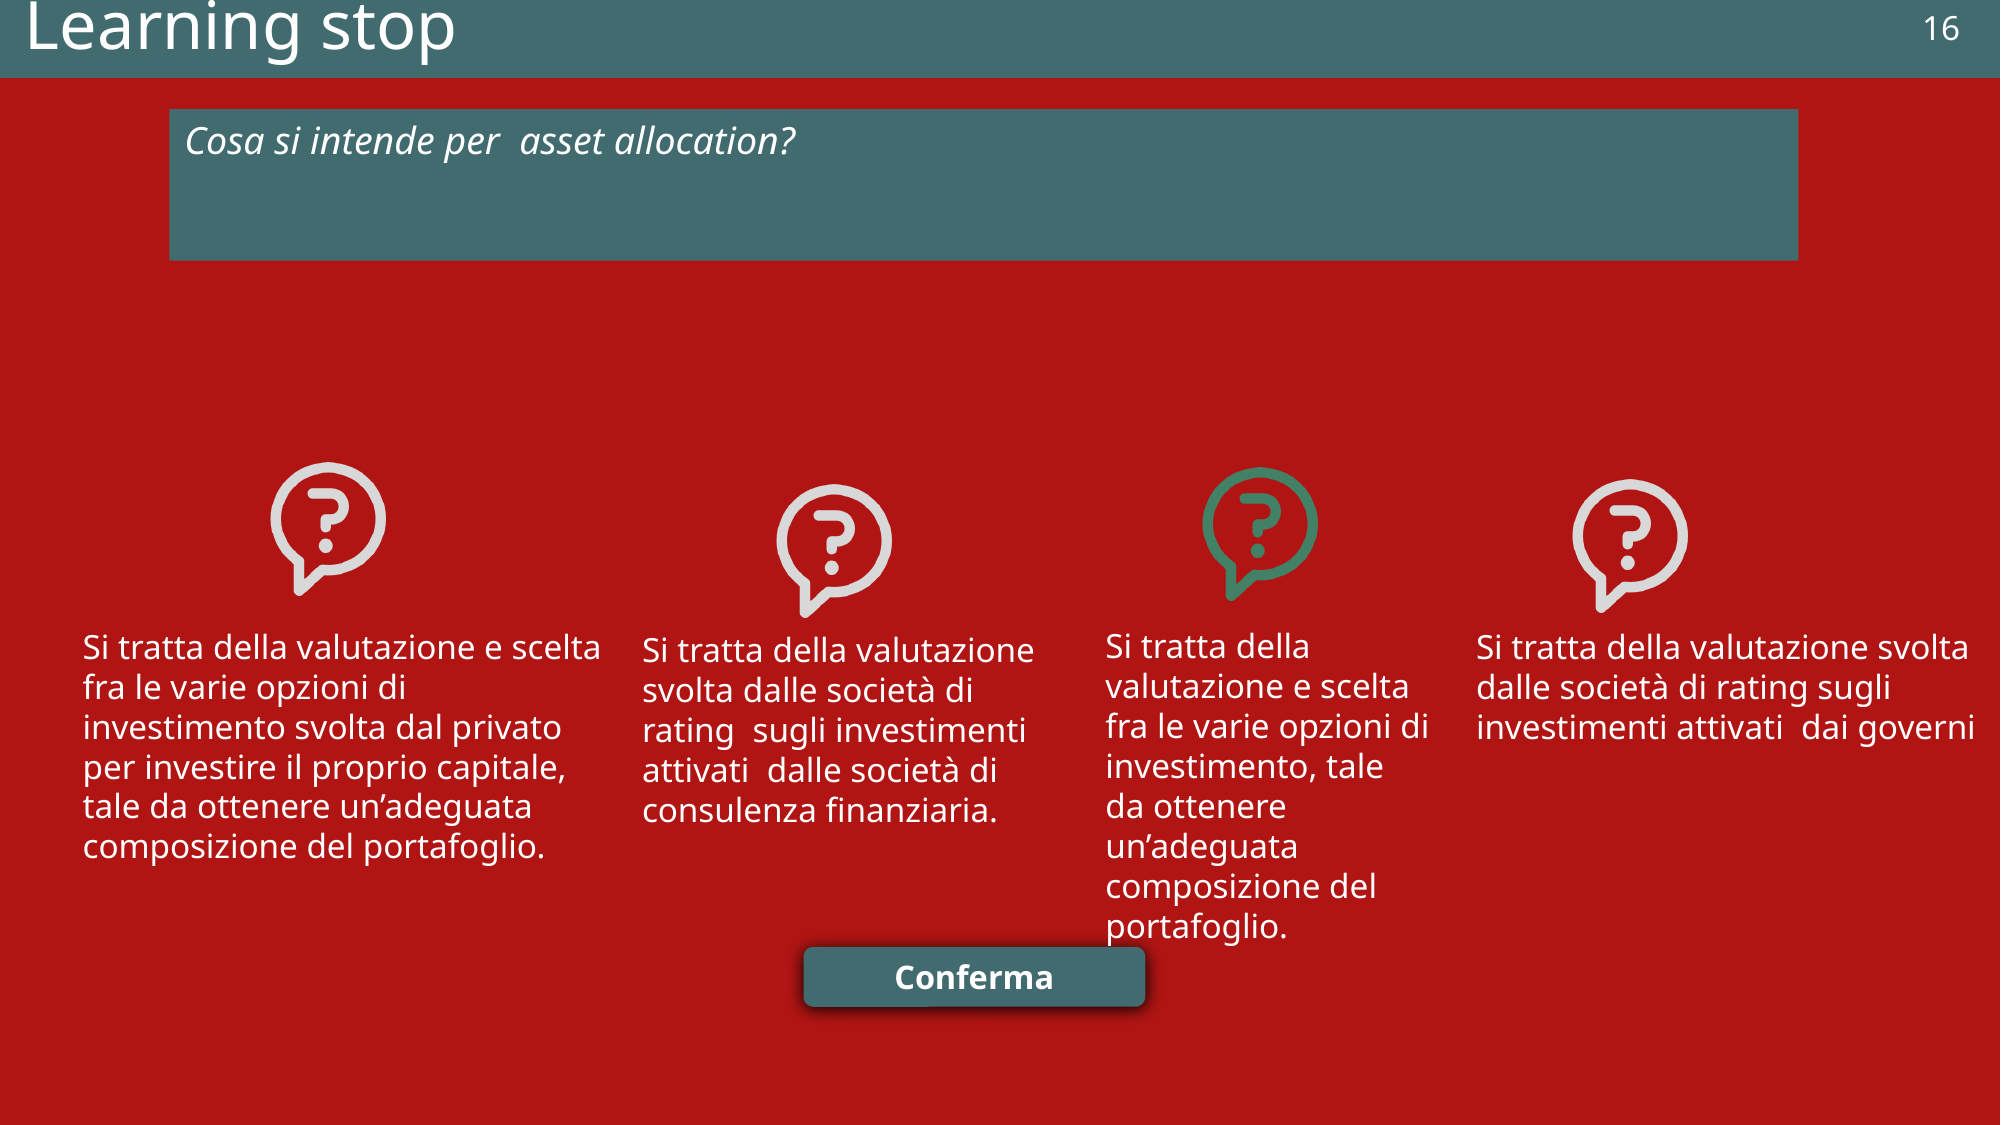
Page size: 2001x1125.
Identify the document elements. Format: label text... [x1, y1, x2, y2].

text_box Si tratta della valutazione e scelta fra le varie opzioni di investimento svolta dal privato per investire il proprio capitale, tale da ottenere un’adeguata composizione del portafoglio. [67, 618, 618, 977]
picture [1563, 479, 1697, 613]
picture [1193, 467, 1327, 601]
text_box Si tratta della valutazione e scelta fra le varie opzioni di investimento, tale da ottenere un’adeguata composizione del portafoglio. [1090, 617, 1446, 929]
picture [261, 462, 395, 597]
text_box Si tratta della valutazione svolta dalle società di rating sugli investimenti attivati dai governi [1461, 618, 2000, 977]
text_box Conferma [801, 945, 1147, 1009]
text_box 16 [1907, 0, 1990, 55]
list Learning stop [10, 0, 1896, 31]
picture [767, 484, 901, 618]
list Cosa si intende per asset allocation? [168, 108, 1800, 262]
text_box [0, 0, 2000, 80]
text_box Si tratta della valutazione svolta dalle società di rating sugli investimenti attivati dalle società di consulenza finanziaria. [627, 622, 1078, 969]
